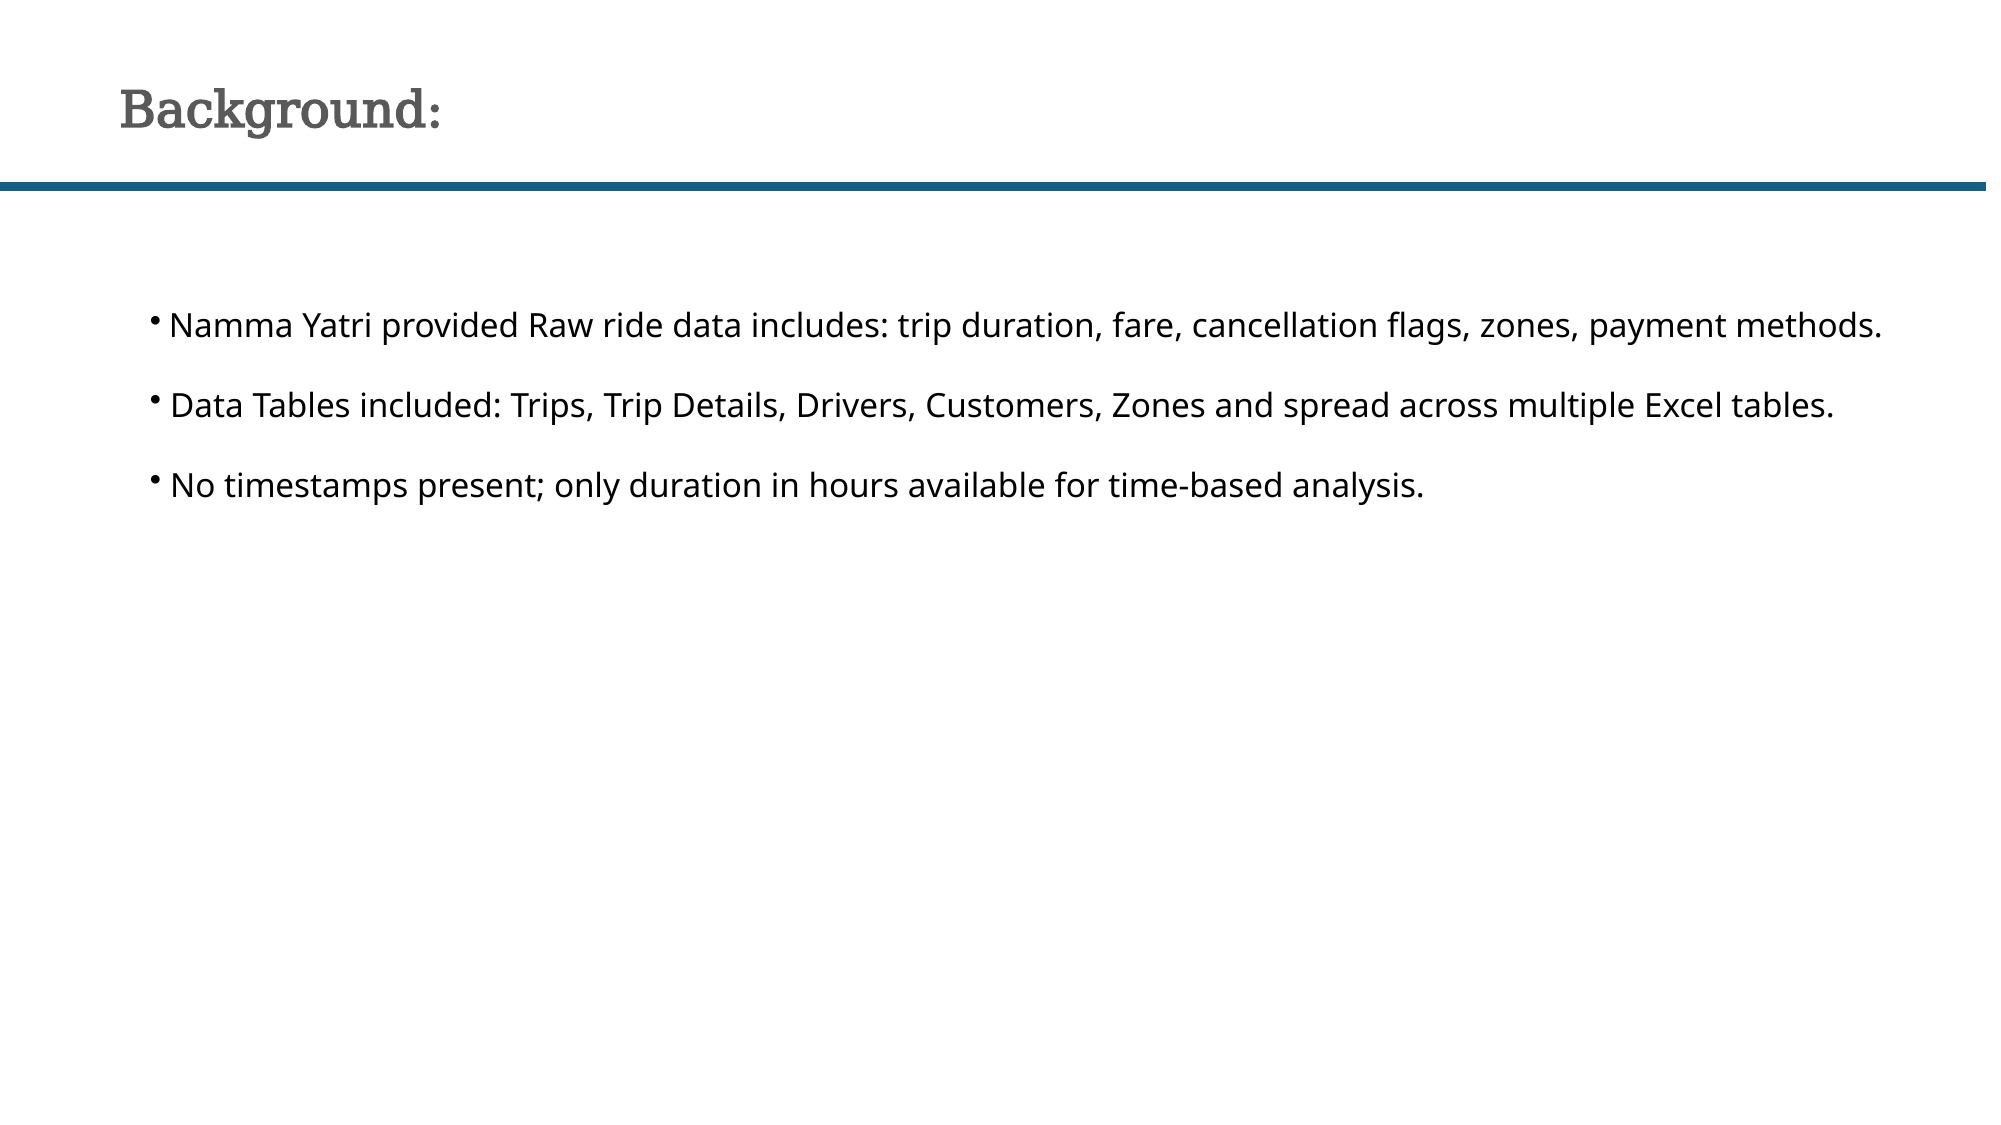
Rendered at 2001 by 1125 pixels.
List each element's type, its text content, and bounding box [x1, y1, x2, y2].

list Namma Yatri provided Raw ride data includes: trip duration, fare, cancellation flags, zones, payment methods. Data Tables included: Trips, Trip Details, Drivers, Customers, Zones and spread across multiple Excel tables. No timestamps present; only duration in hours available for time-based analysis. [134, 257, 1903, 670]
title Background: [104, 61, 1069, 153]
